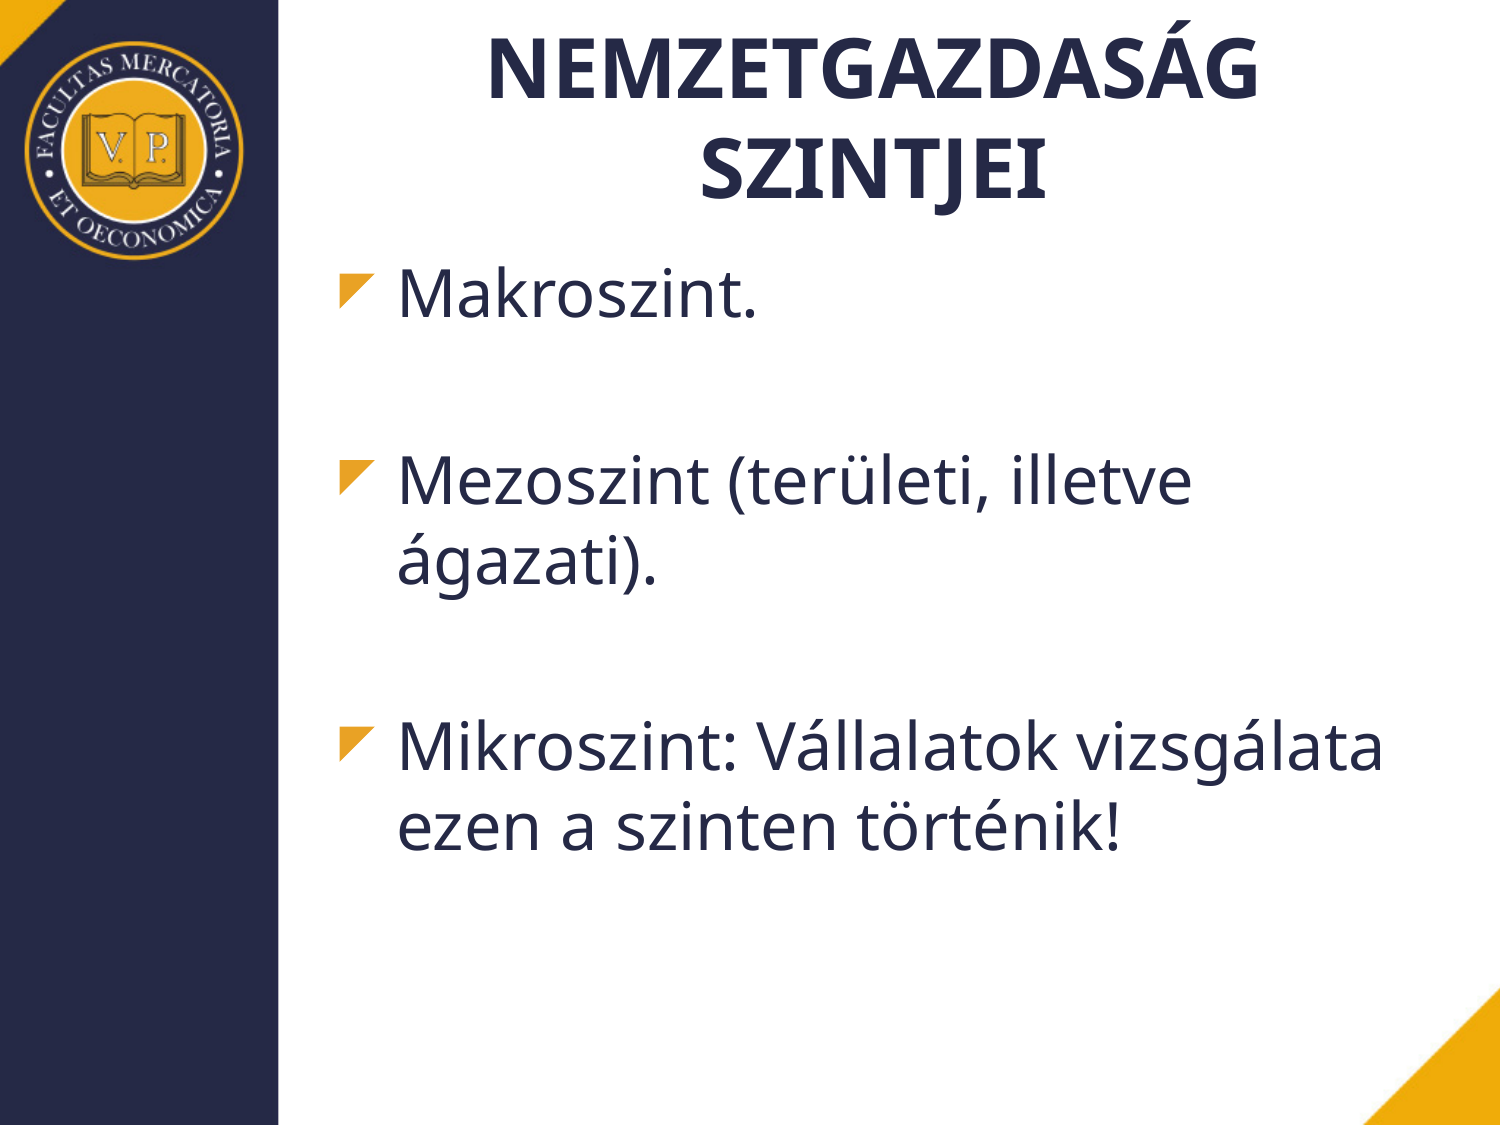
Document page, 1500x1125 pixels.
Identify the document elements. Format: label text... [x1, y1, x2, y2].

picture [0, 0, 1500, 1125]
title NEMZETGAZDASÁG SZINTJEI [301, 45, 1447, 185]
list Makroszint. Mezoszint (területi, illetve ágazati). Mikroszint: Vállalatok vizsgálata ezen a szinten történik! [324, 243, 1437, 1024]
